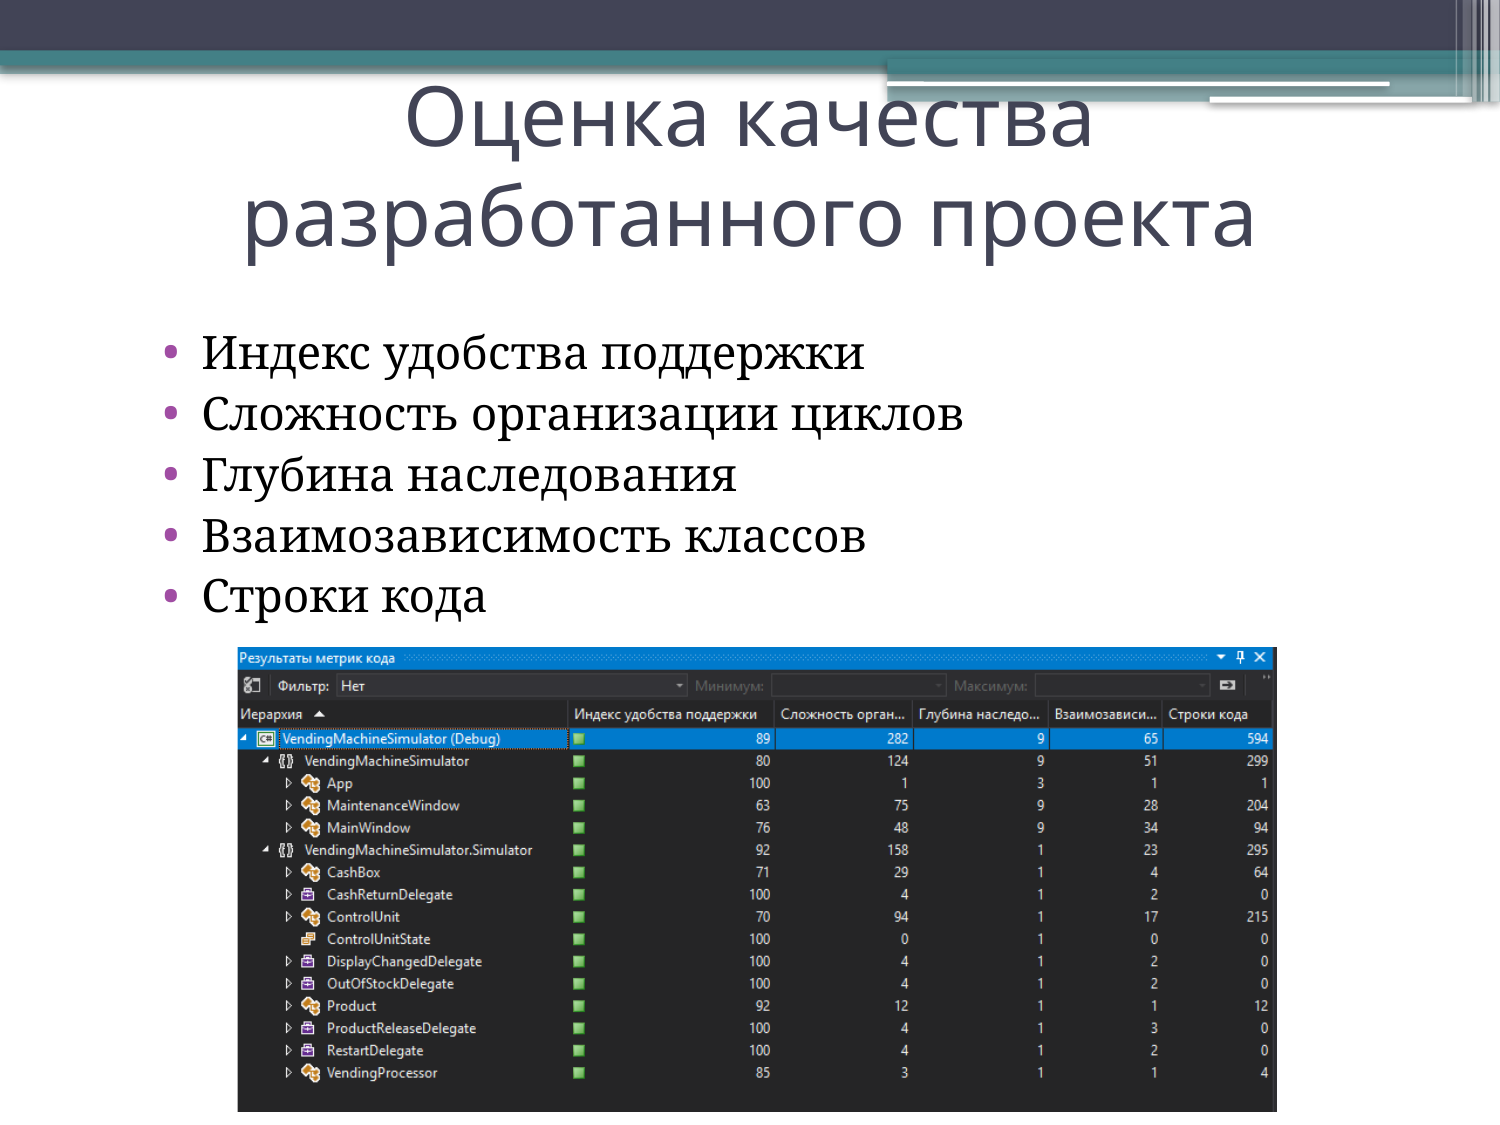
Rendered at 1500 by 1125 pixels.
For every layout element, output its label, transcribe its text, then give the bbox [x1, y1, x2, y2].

title Оценка качества разработанного проекта [67, 238, 1433, 272]
list Индекс удобства поддержки Сложность организации циклов Глубина наследования Взаимозависимость классов Строки кода [131, 316, 1426, 632]
text_box [28, 162, 1500, 238]
title Оценка качества разработанного проекта [67, 54, 1433, 162]
picture [237, 647, 1278, 1113]
